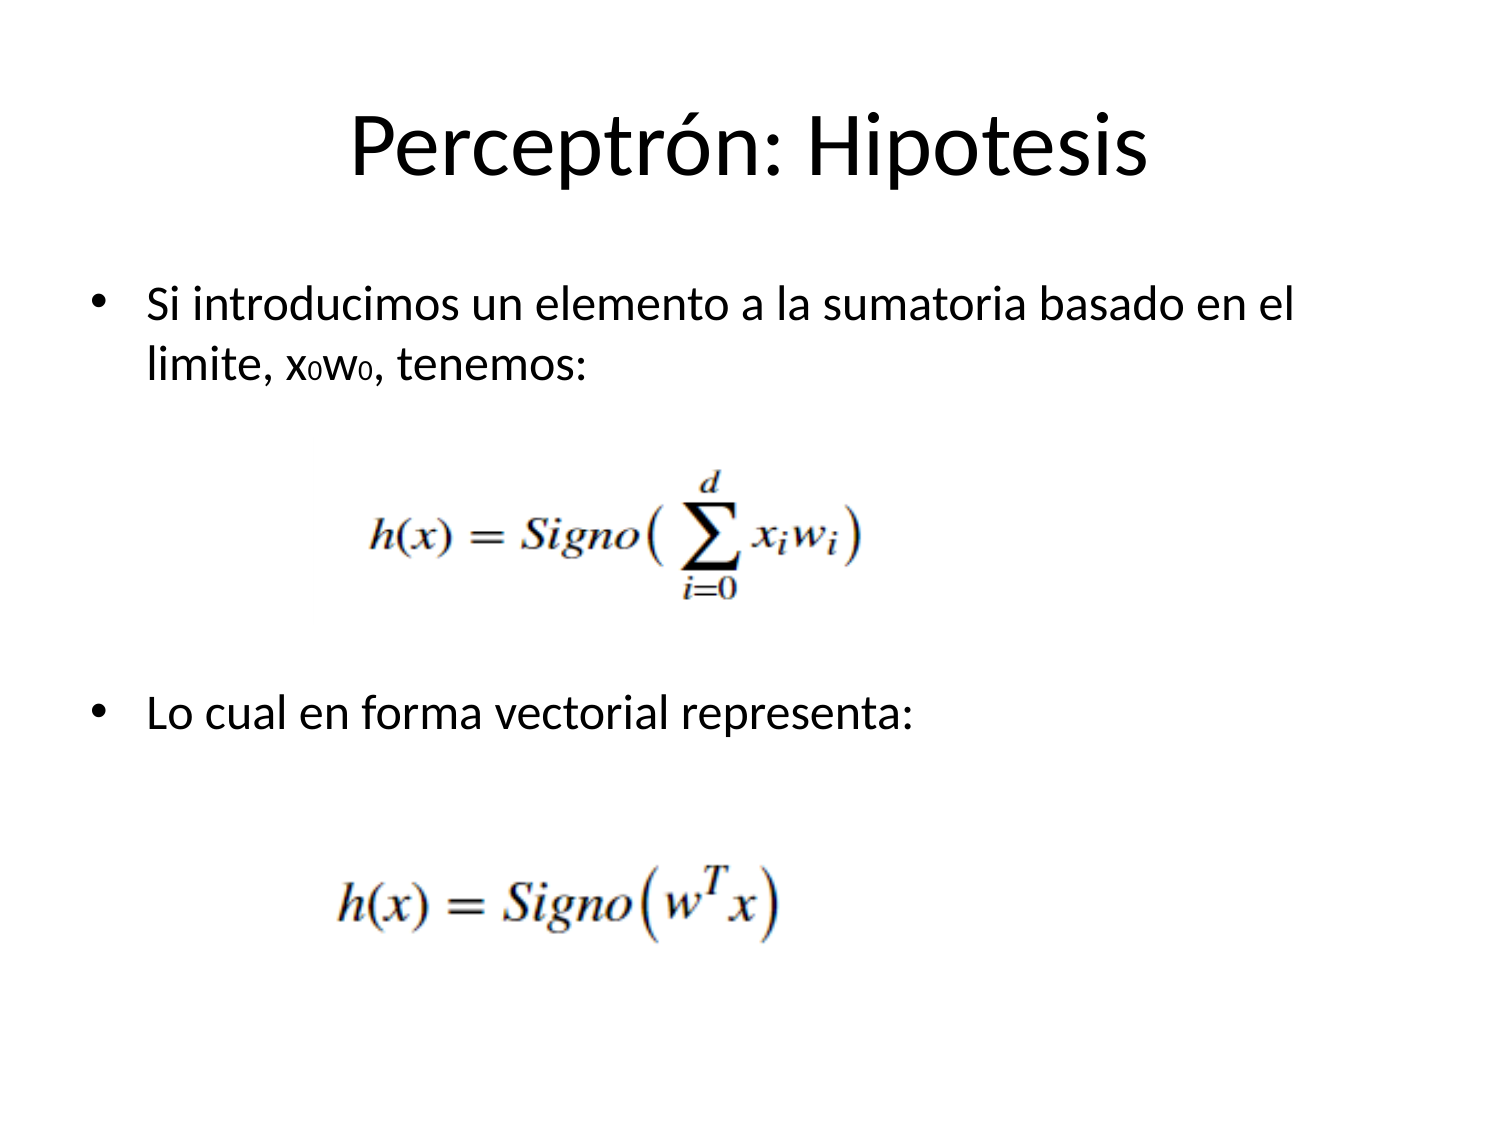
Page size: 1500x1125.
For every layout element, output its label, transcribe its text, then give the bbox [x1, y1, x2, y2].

title Perceptrón: Hipotesis [75, 45, 1425, 233]
list Si introducimos un elemento a la sumatoria basado en el limite, x0w0, tenemos: Lo cual en forma vectorial representa: [75, 262, 1425, 1005]
picture [312, 437, 901, 626]
picture [287, 837, 804, 976]
